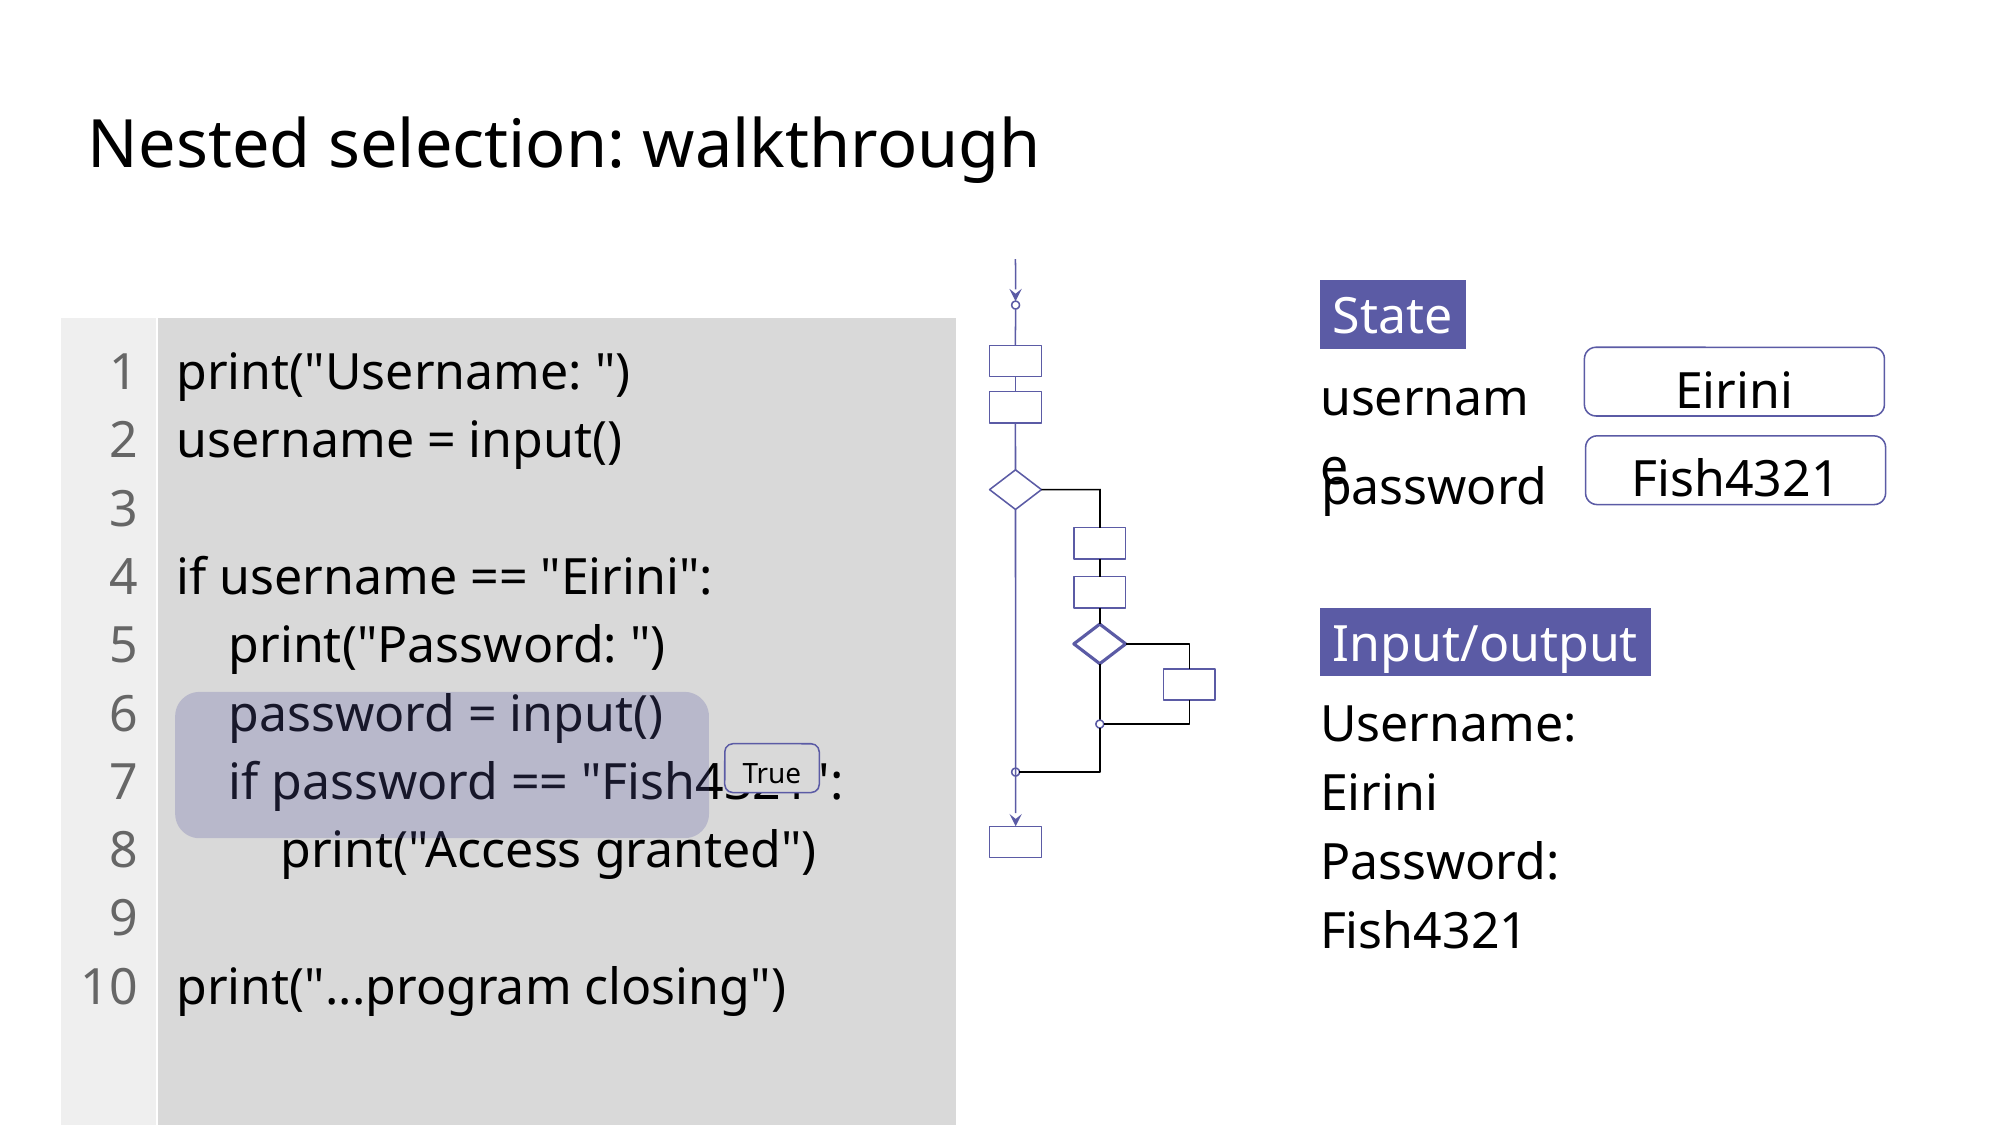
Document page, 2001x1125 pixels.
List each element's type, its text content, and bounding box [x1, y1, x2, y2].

text_box Username: Eirini Password: Fish4321 [1299, 662, 1930, 1050]
text_box State . [1299, 255, 1766, 336]
text_box Input/output . [1299, 582, 1766, 662]
title Nested selection: walkthrough [67, 69, 1932, 223]
text_box True [724, 743, 820, 793]
text_box Eirini [1584, 347, 1885, 416]
text_box username [1299, 336, 1568, 416]
table_header 1 2 3 4 5 6 7 8 9 10 [61, 318, 156, 1125]
text_box [989, 827, 1042, 858]
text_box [989, 258, 1216, 827]
text_box Fish4321 [1585, 435, 1886, 505]
text_box [175, 691, 710, 839]
table_header print("Username: ") username = input() if username == "Eirini": print("Password: ") password = input() if password == "Fish4321": print("Access granted") print("...program closing") [158, 318, 956, 1125]
text_box password [1301, 425, 1569, 505]
